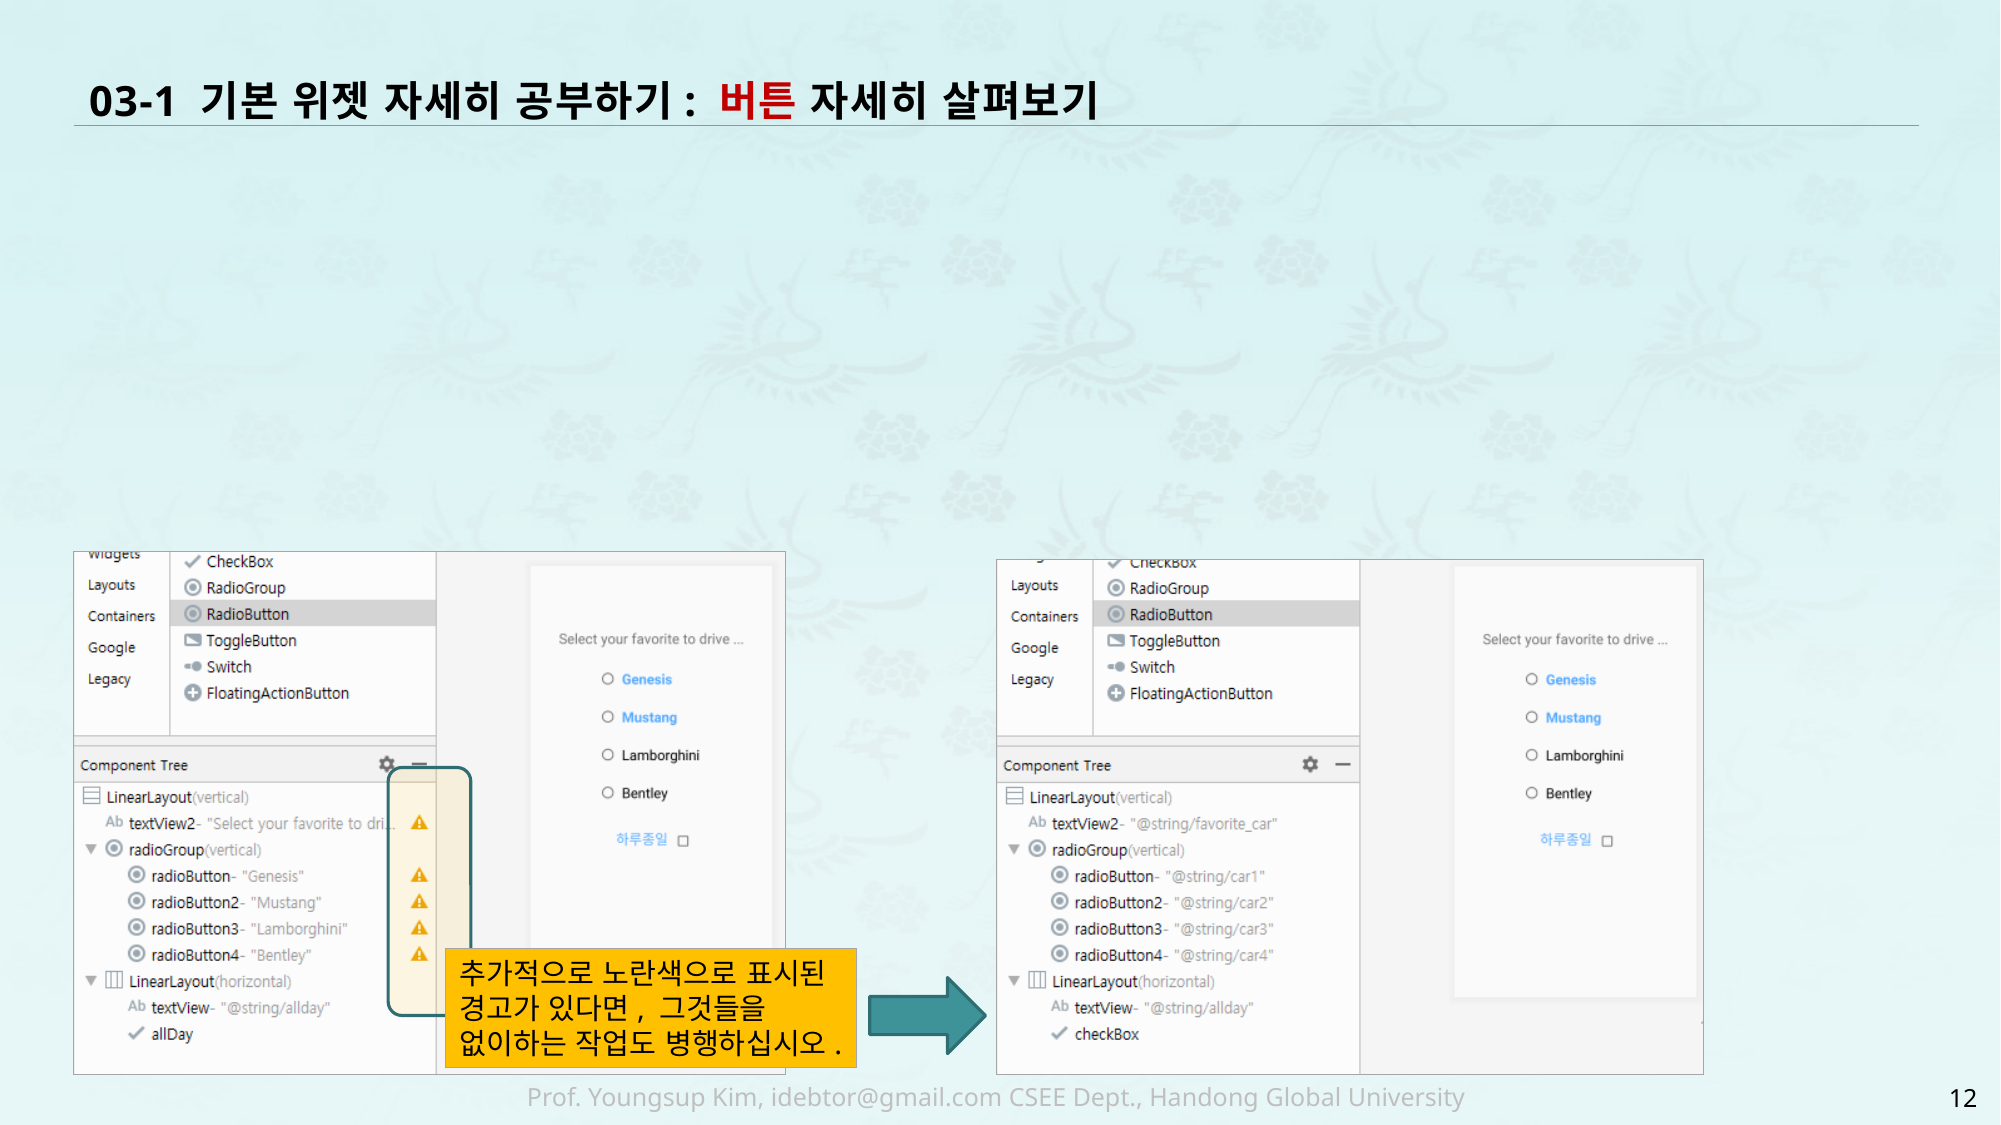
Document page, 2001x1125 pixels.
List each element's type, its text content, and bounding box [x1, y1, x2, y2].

text_box 추가적으로 노란색으로 표시된 경고가 있다면, 그것들을 없이하는 작업도 병행하십시오. [793, 948, 857, 1068]
slide_number 12 [1816, 1069, 1993, 1125]
picture [73, 551, 786, 1075]
title 03-1 기본 위젯 자세히 공부하기: 버튼 자세히 살펴보기 [74, 62, 1920, 138]
text_box [868, 976, 987, 1056]
picture [996, 559, 1704, 1075]
